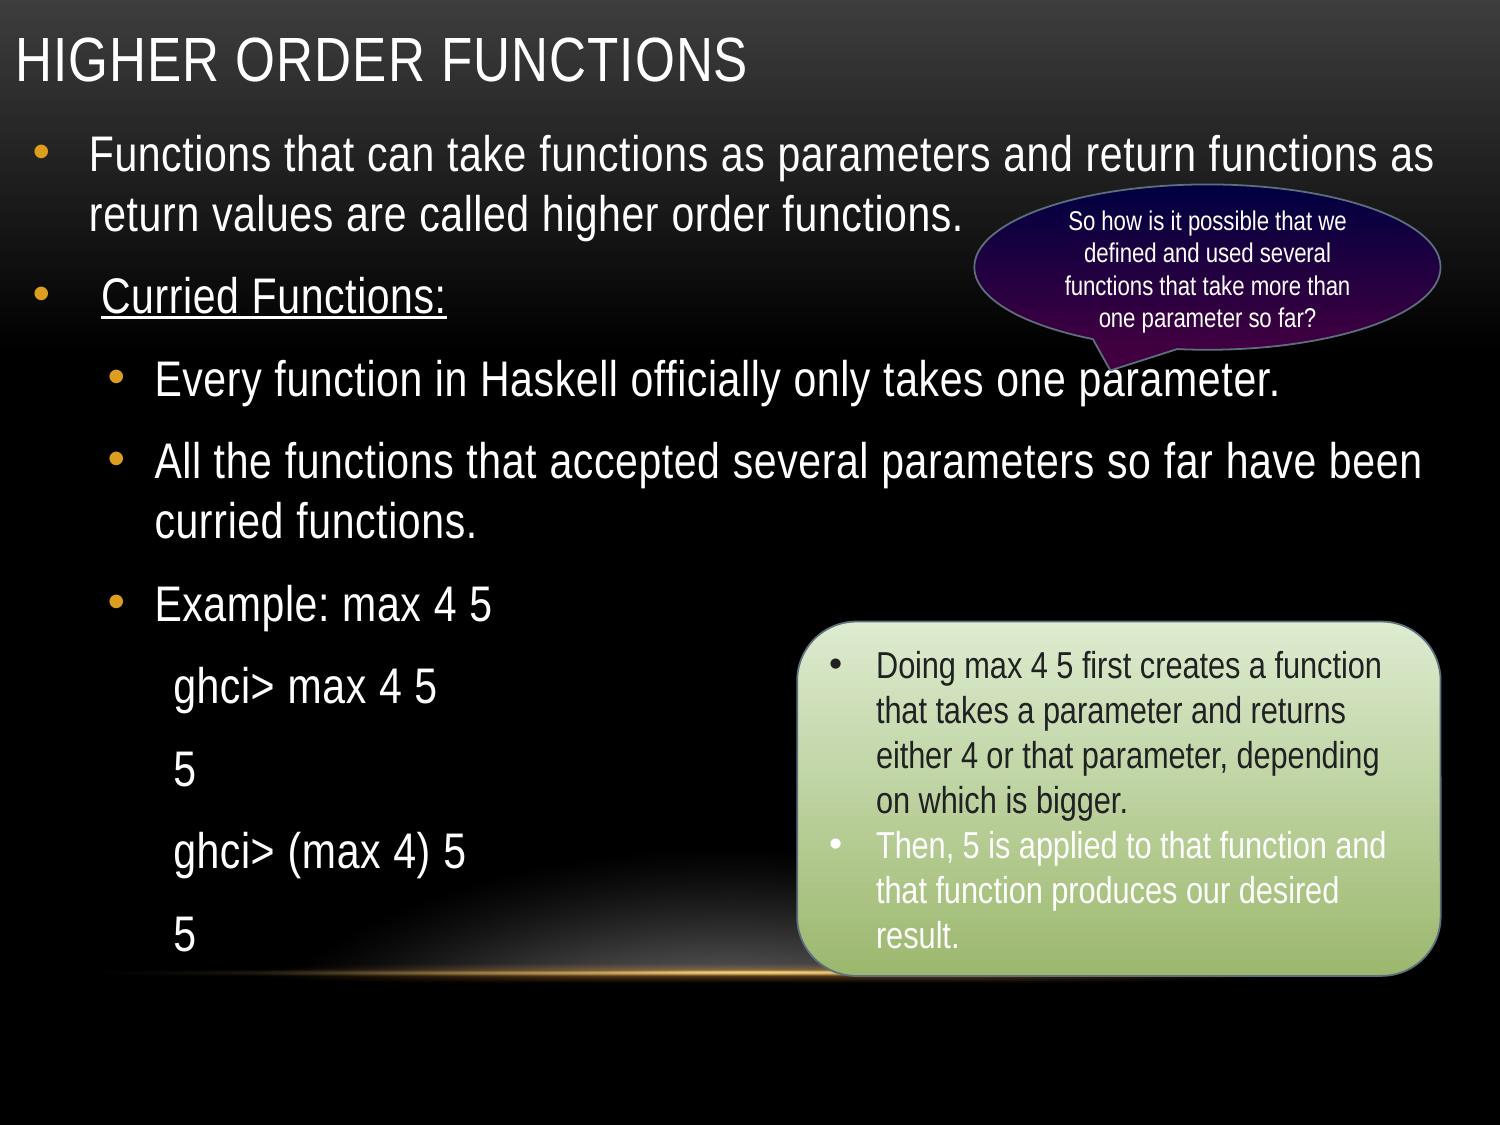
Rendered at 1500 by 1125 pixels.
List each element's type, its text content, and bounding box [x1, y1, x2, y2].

text_box So how is it possible that we defined and used several functions that take more than one parameter so far? [973, 183, 1442, 372]
picture [0, 0, 1500, 1125]
list Functions that can take functions as parameters and return functions as return values are called higher order functions. Curried Functions: Every function in Haskell officially only takes one parameter. All the functions that accepted several parameters so far have been curried functions. Example: max 4 5 ghci> max 4 5 5 ghci> (max 4) 5 5 [17, 113, 1483, 1094]
text_box Doing max 4 5 first creates a function that takes a parameter and returns either 4 or that parameter, depending on which is bigger. Then, 5 is applied to that function and that function produces our desired result. [796, 620, 1442, 977]
title Higher order functions [0, 0, 1300, 102]
